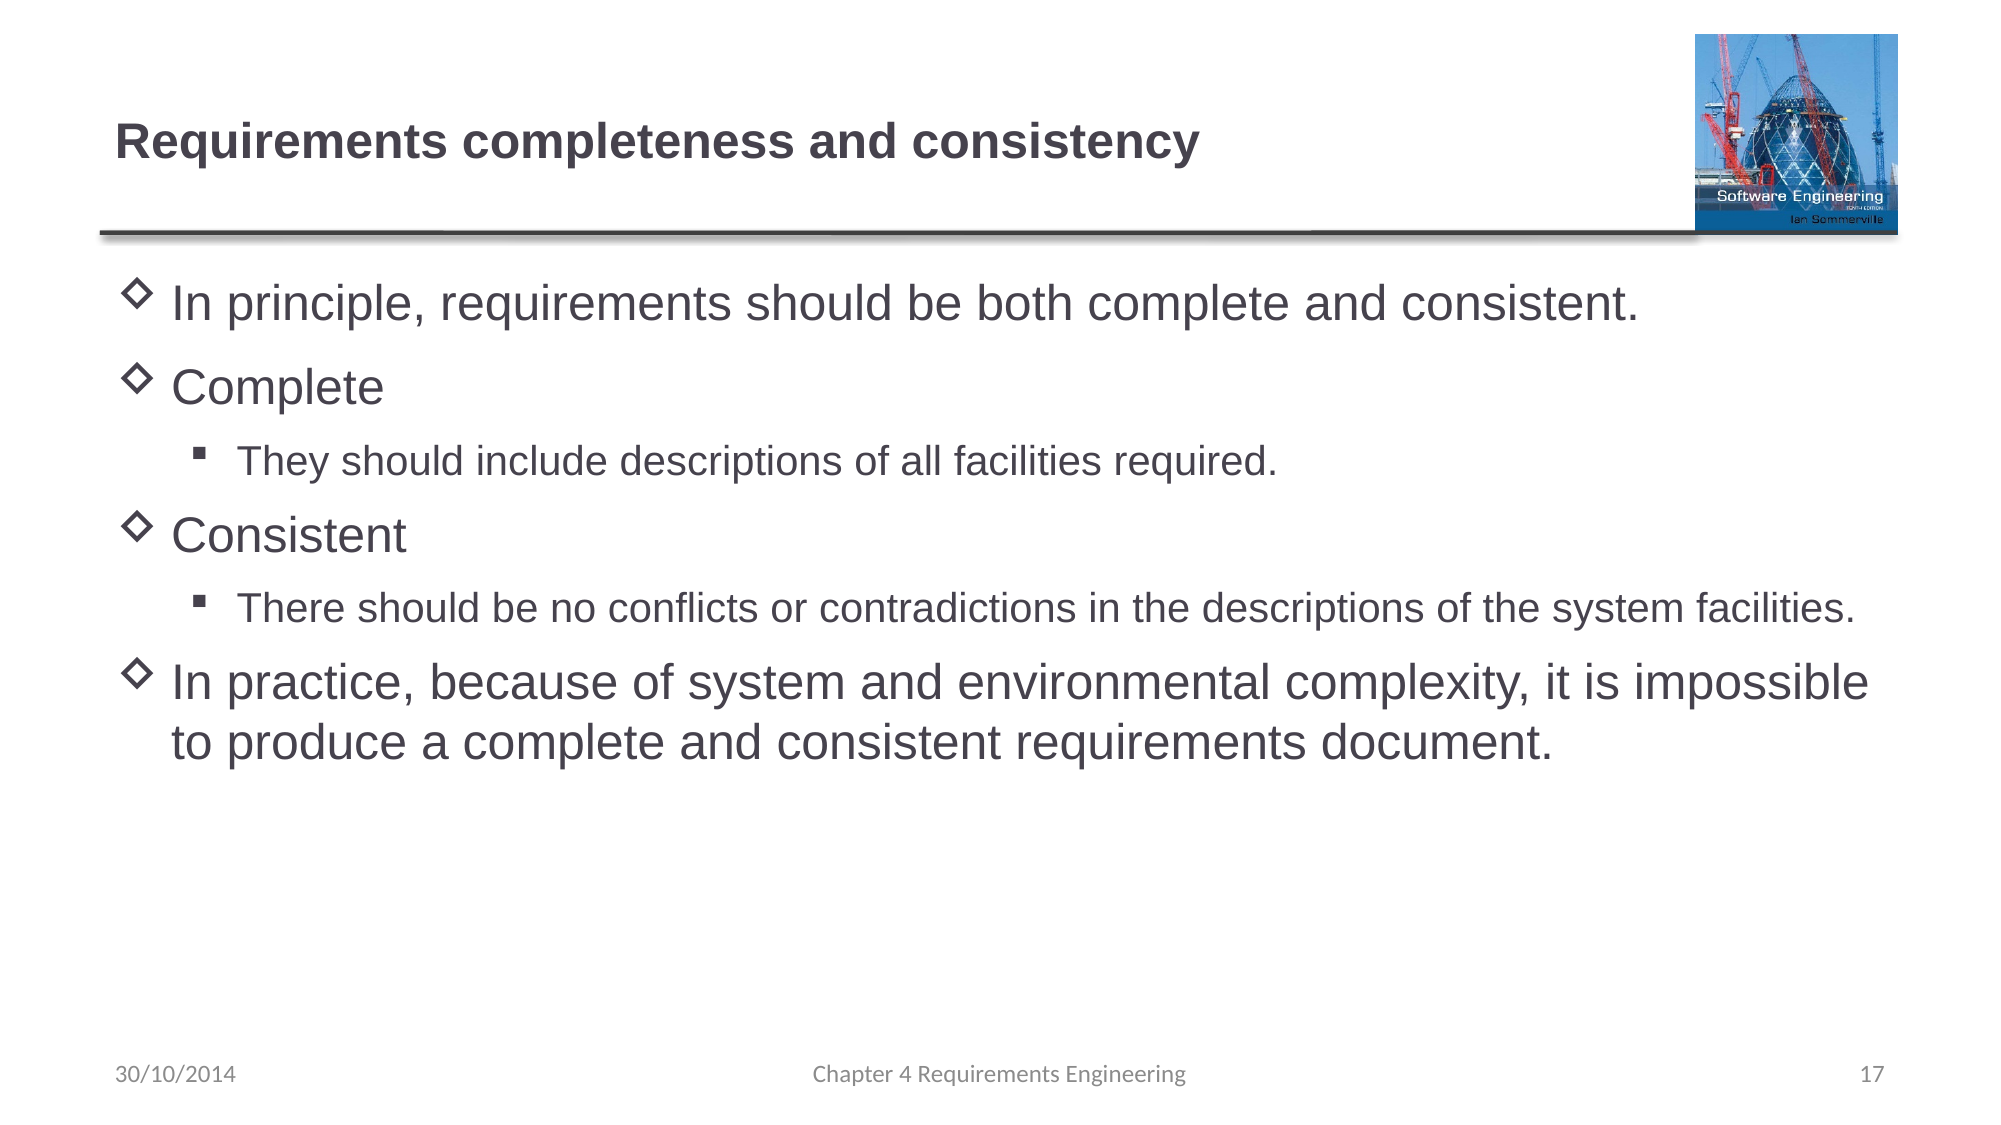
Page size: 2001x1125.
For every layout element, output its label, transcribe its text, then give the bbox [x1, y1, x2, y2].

picture [1695, 34, 1898, 230]
slide_number 17 [1433, 1042, 1900, 1103]
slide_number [99, 1042, 567, 1103]
list In principle, requirements should be both complete and consistent. Complete They should include descriptions of all facilities required. Consistent There should be no conflicts or contradictions in the descriptions of the system facilities. In practice, because of system and environmental complexity, it is impossible to produce a complete and consistent requirements document. [99, 262, 1900, 1005]
title Requirements completeness and consistency [99, 44, 1696, 233]
footer Chapter 4 Requirements Engineering [683, 1042, 1317, 1103]
